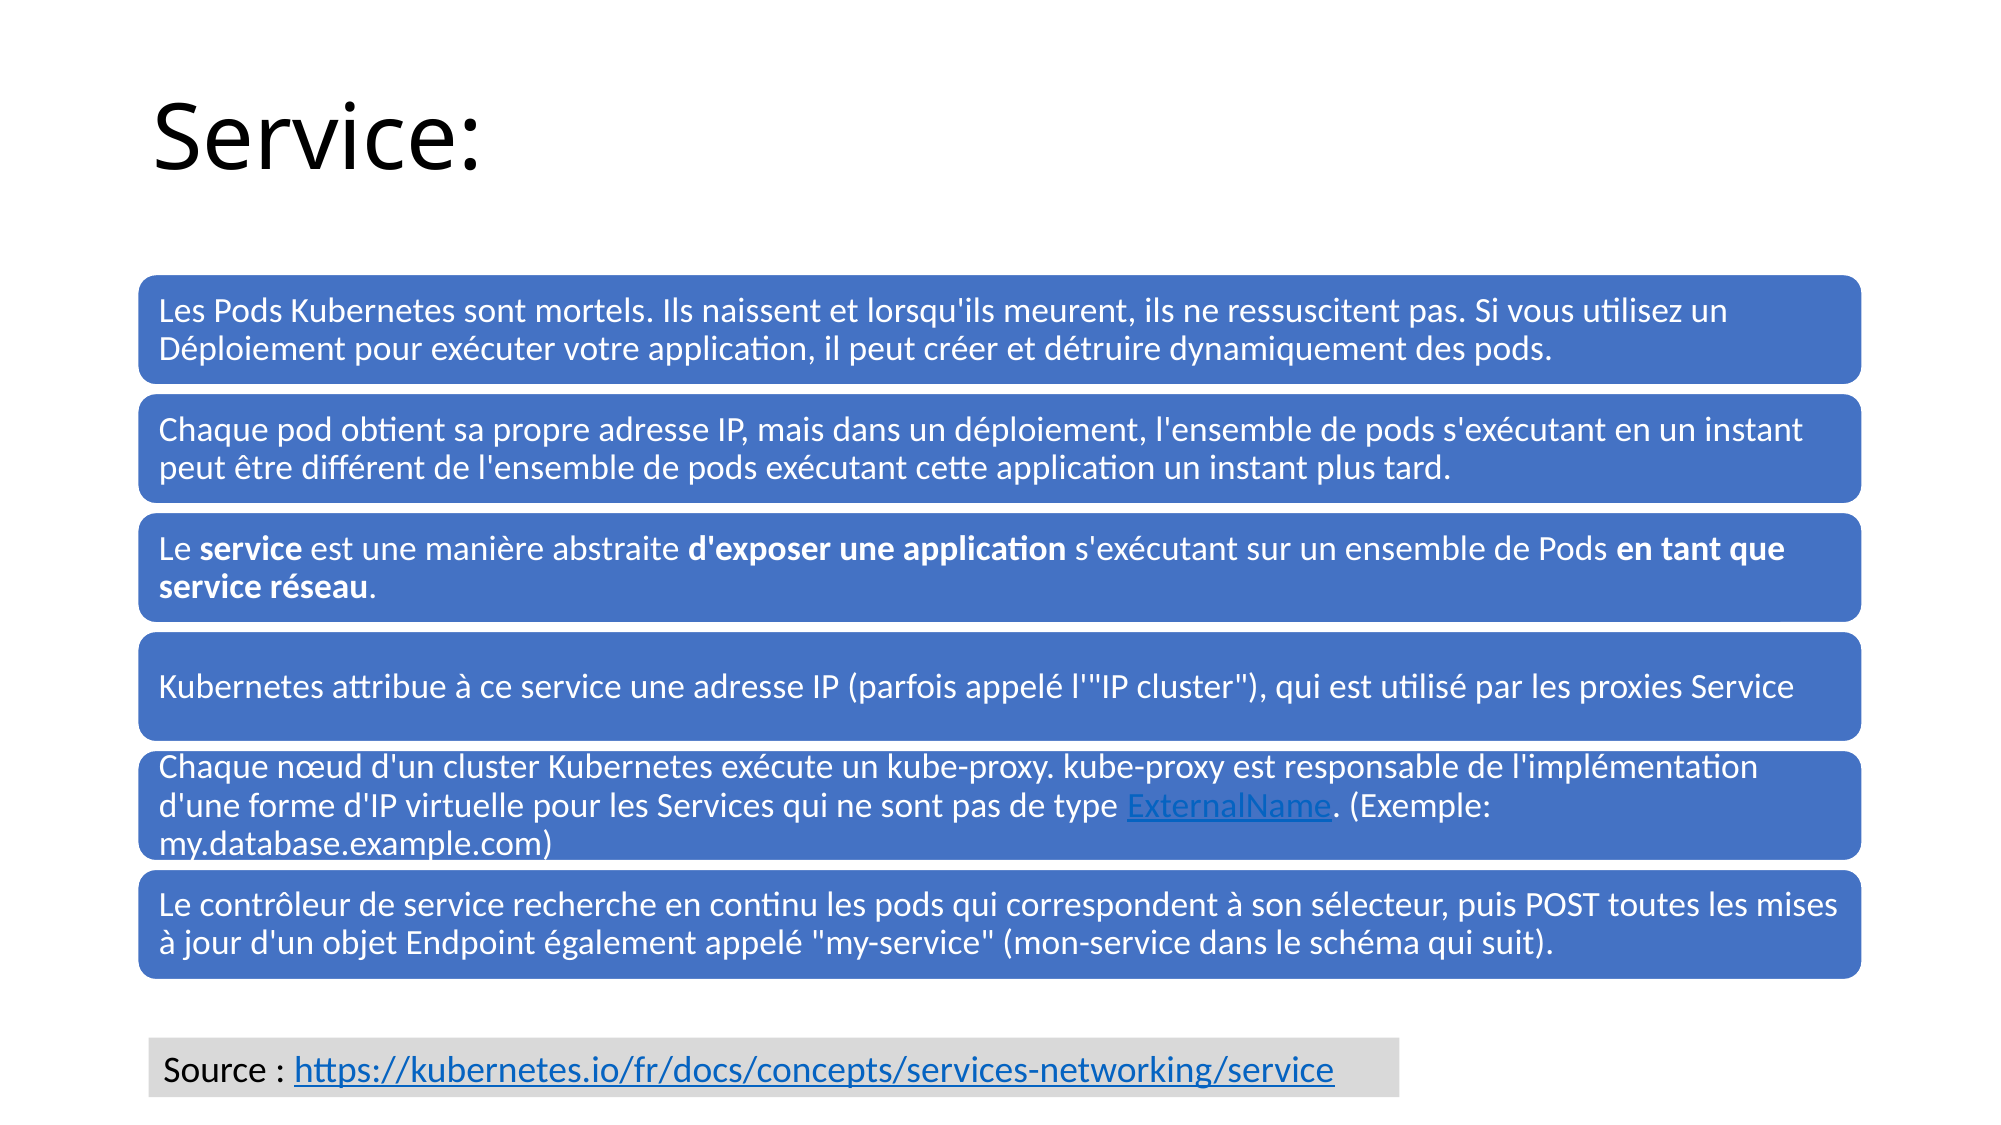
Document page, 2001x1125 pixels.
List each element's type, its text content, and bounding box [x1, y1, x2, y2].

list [137, 240, 1863, 1014]
text_box Source : https://kubernetes.io/fr/docs/concepts/services-networking/service [148, 1037, 1400, 1098]
title Service: [137, 59, 1863, 221]
